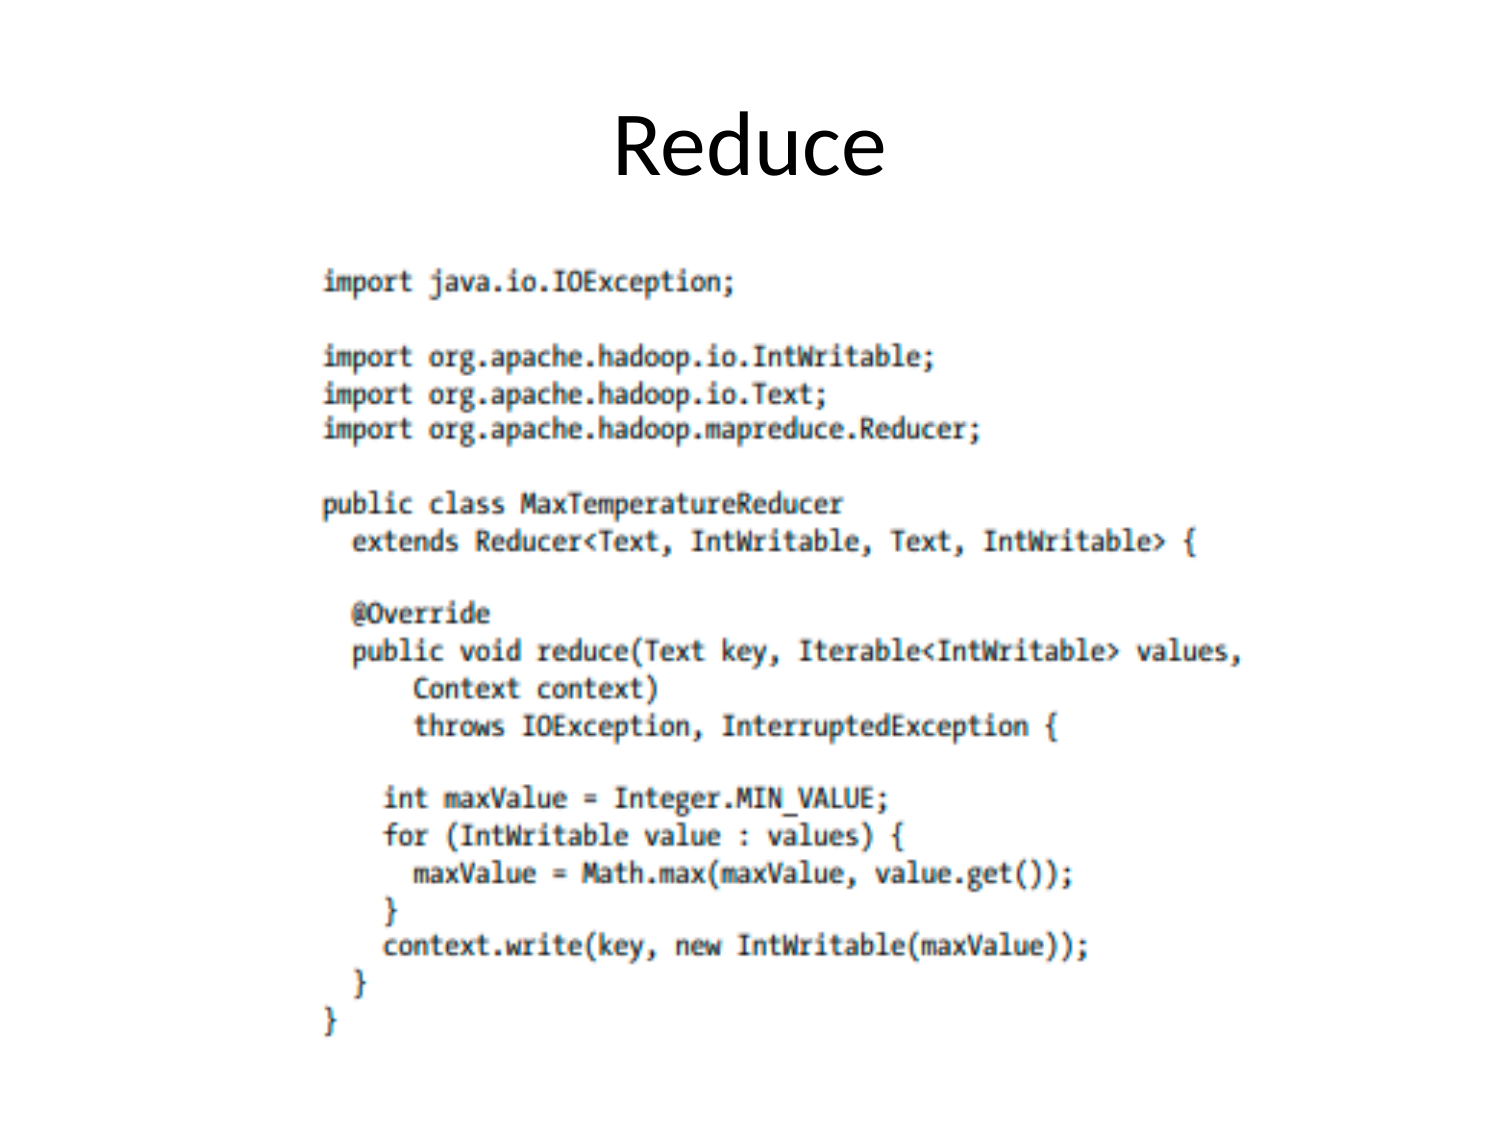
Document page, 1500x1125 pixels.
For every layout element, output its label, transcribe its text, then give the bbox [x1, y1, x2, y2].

title Reduce [75, 45, 1425, 233]
picture [299, 249, 1266, 1063]
